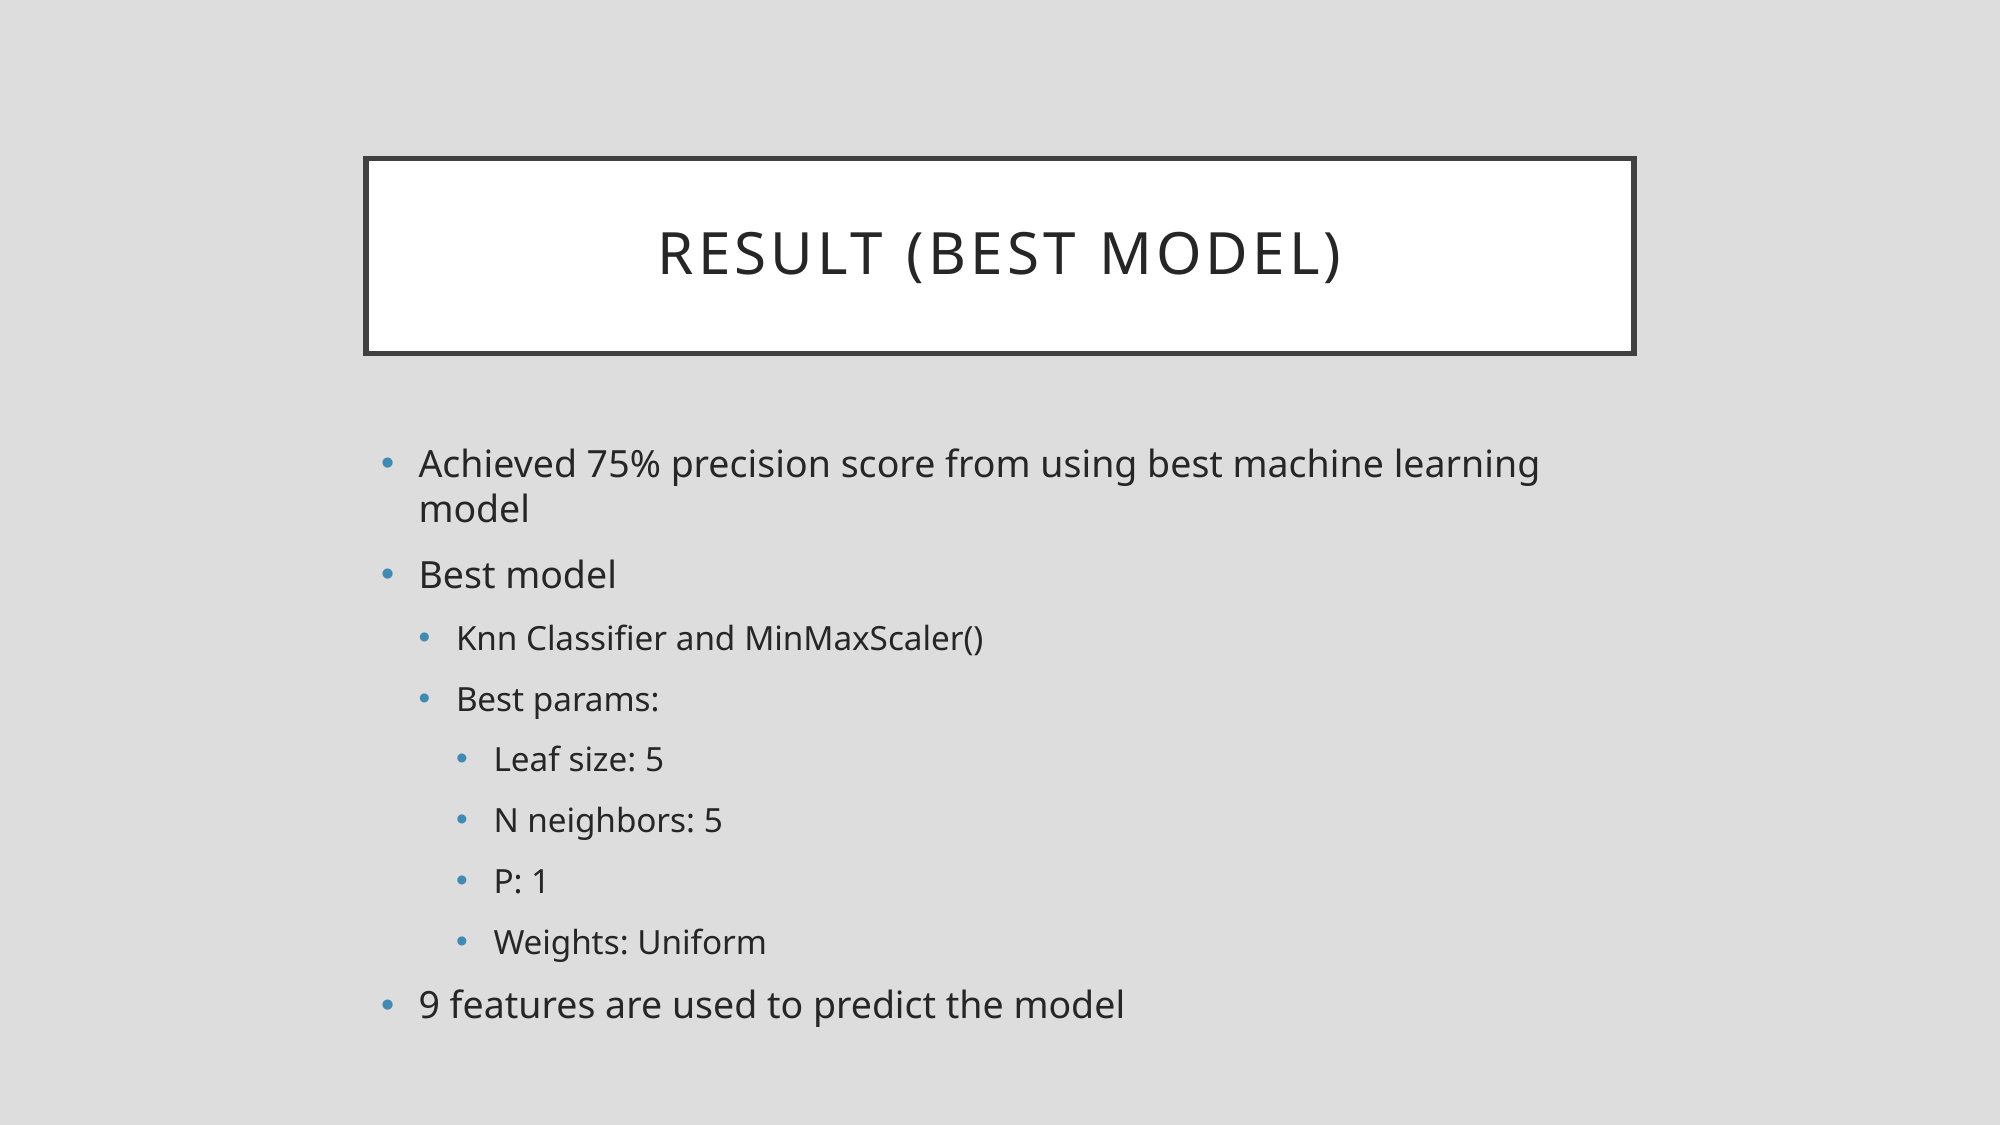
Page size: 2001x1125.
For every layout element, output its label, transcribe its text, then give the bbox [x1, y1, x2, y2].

title Result (best model) [363, 156, 1637, 356]
list Achieved 75% precision score from using best machine learning model Best model Knn Classifier and MinMaxScaler() Best params: Leaf size: 5 N neighbors: 5 P: 1 Weights: Uniform 9 features are used to predict the model [366, 432, 1634, 1053]
